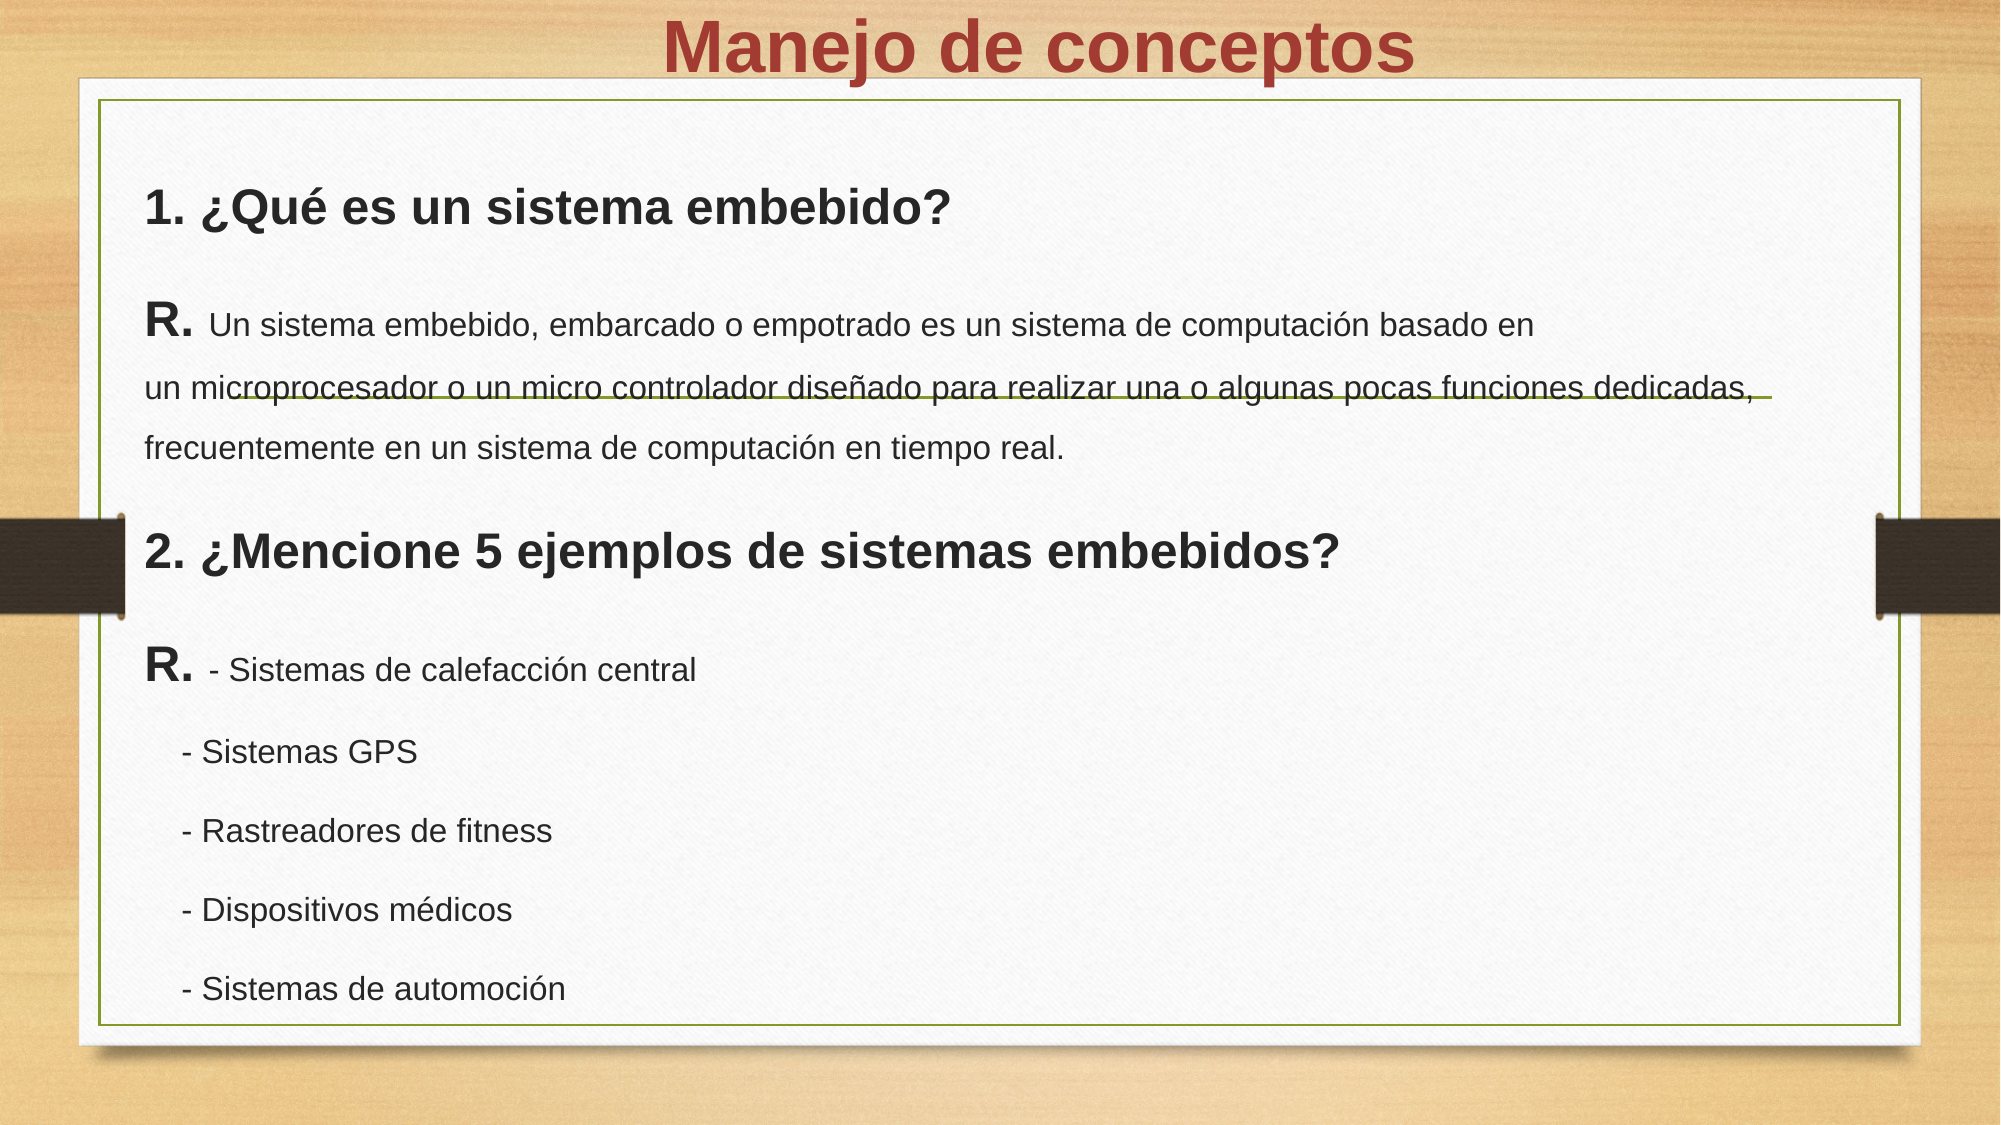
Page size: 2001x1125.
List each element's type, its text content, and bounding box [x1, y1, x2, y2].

list 1. ¿Qué es un sistema embebido? R. Un sistema embebido,​ embarcado o empotrado es un sistema de computación basado en un microprocesador o un micro controlador diseñado para realizar una o algunas pocas funciones dedicadas,​ frecuentemente en un sistema de computación en tiempo real. 2. ¿Mencione 5 ejemplos de sistemas embebidos? R. - Sistemas de calefacción central - Sistemas GPS - Rastreadores de fitness - Dispositivos médicos - Sistemas de automoción [129, 136, 1872, 1070]
title Manejo de conceptos [502, 0, 1577, 95]
picture [0, 0, 2001, 1125]
